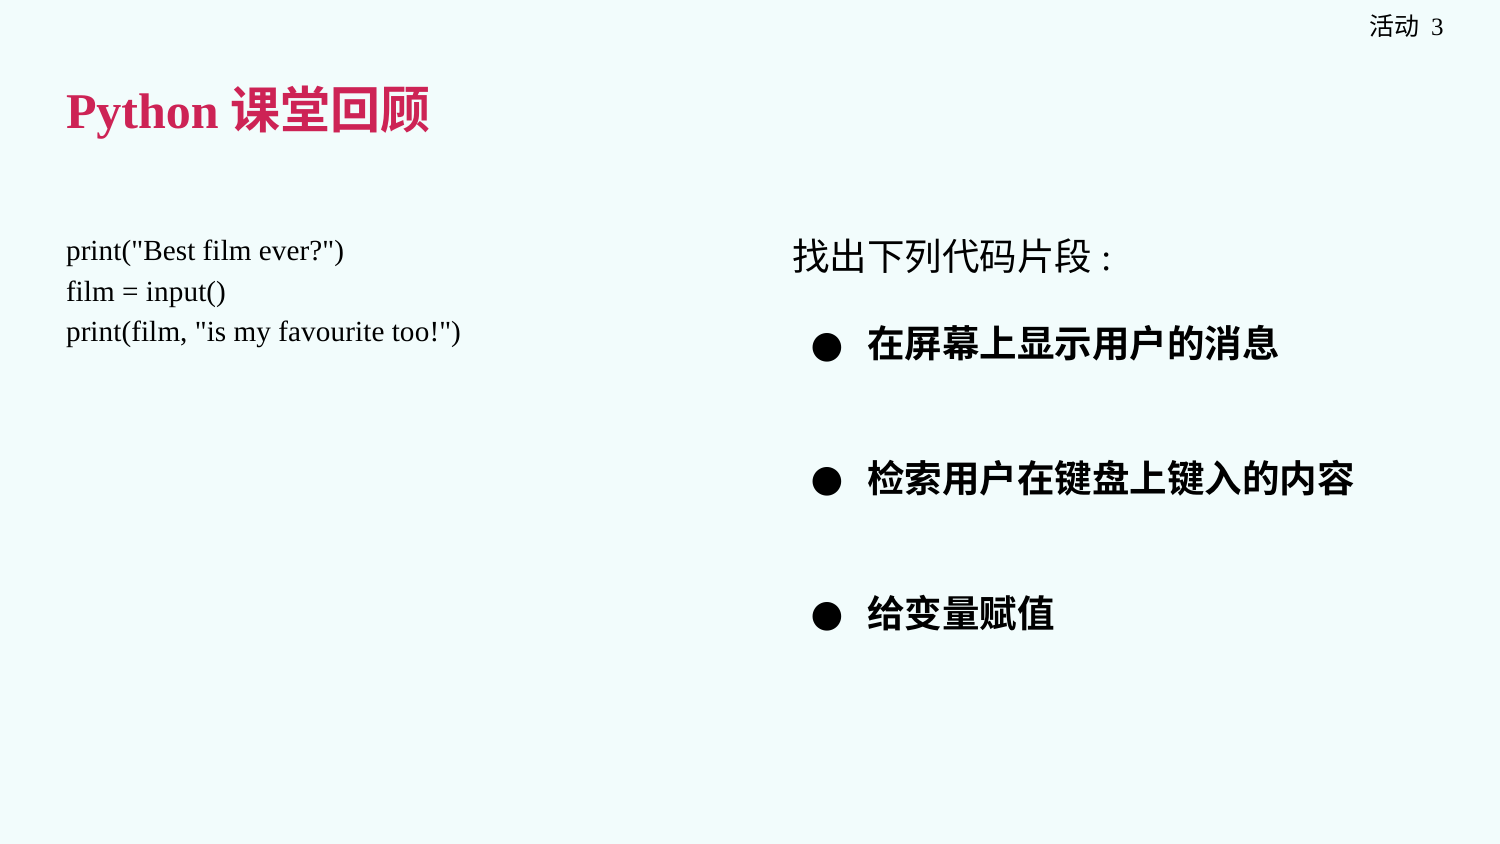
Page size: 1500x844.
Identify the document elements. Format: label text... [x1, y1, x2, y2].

text_box 找出下列代码片段: [776, 211, 1449, 283]
text_box Python课堂回顾 [51, 51, 1449, 167]
text_box 在屏幕上显示用户的消息 [776, 298, 1449, 426]
subtitle 活动 3 [1122, 0, 1444, 52]
text_box 给变量赋值 [776, 568, 1449, 640]
text_box 检索用户在键盘上键入的内容 [776, 433, 1449, 560]
text_box print("Best film ever?") film = input() print(film, "is my favourite too!") [51, 211, 777, 362]
